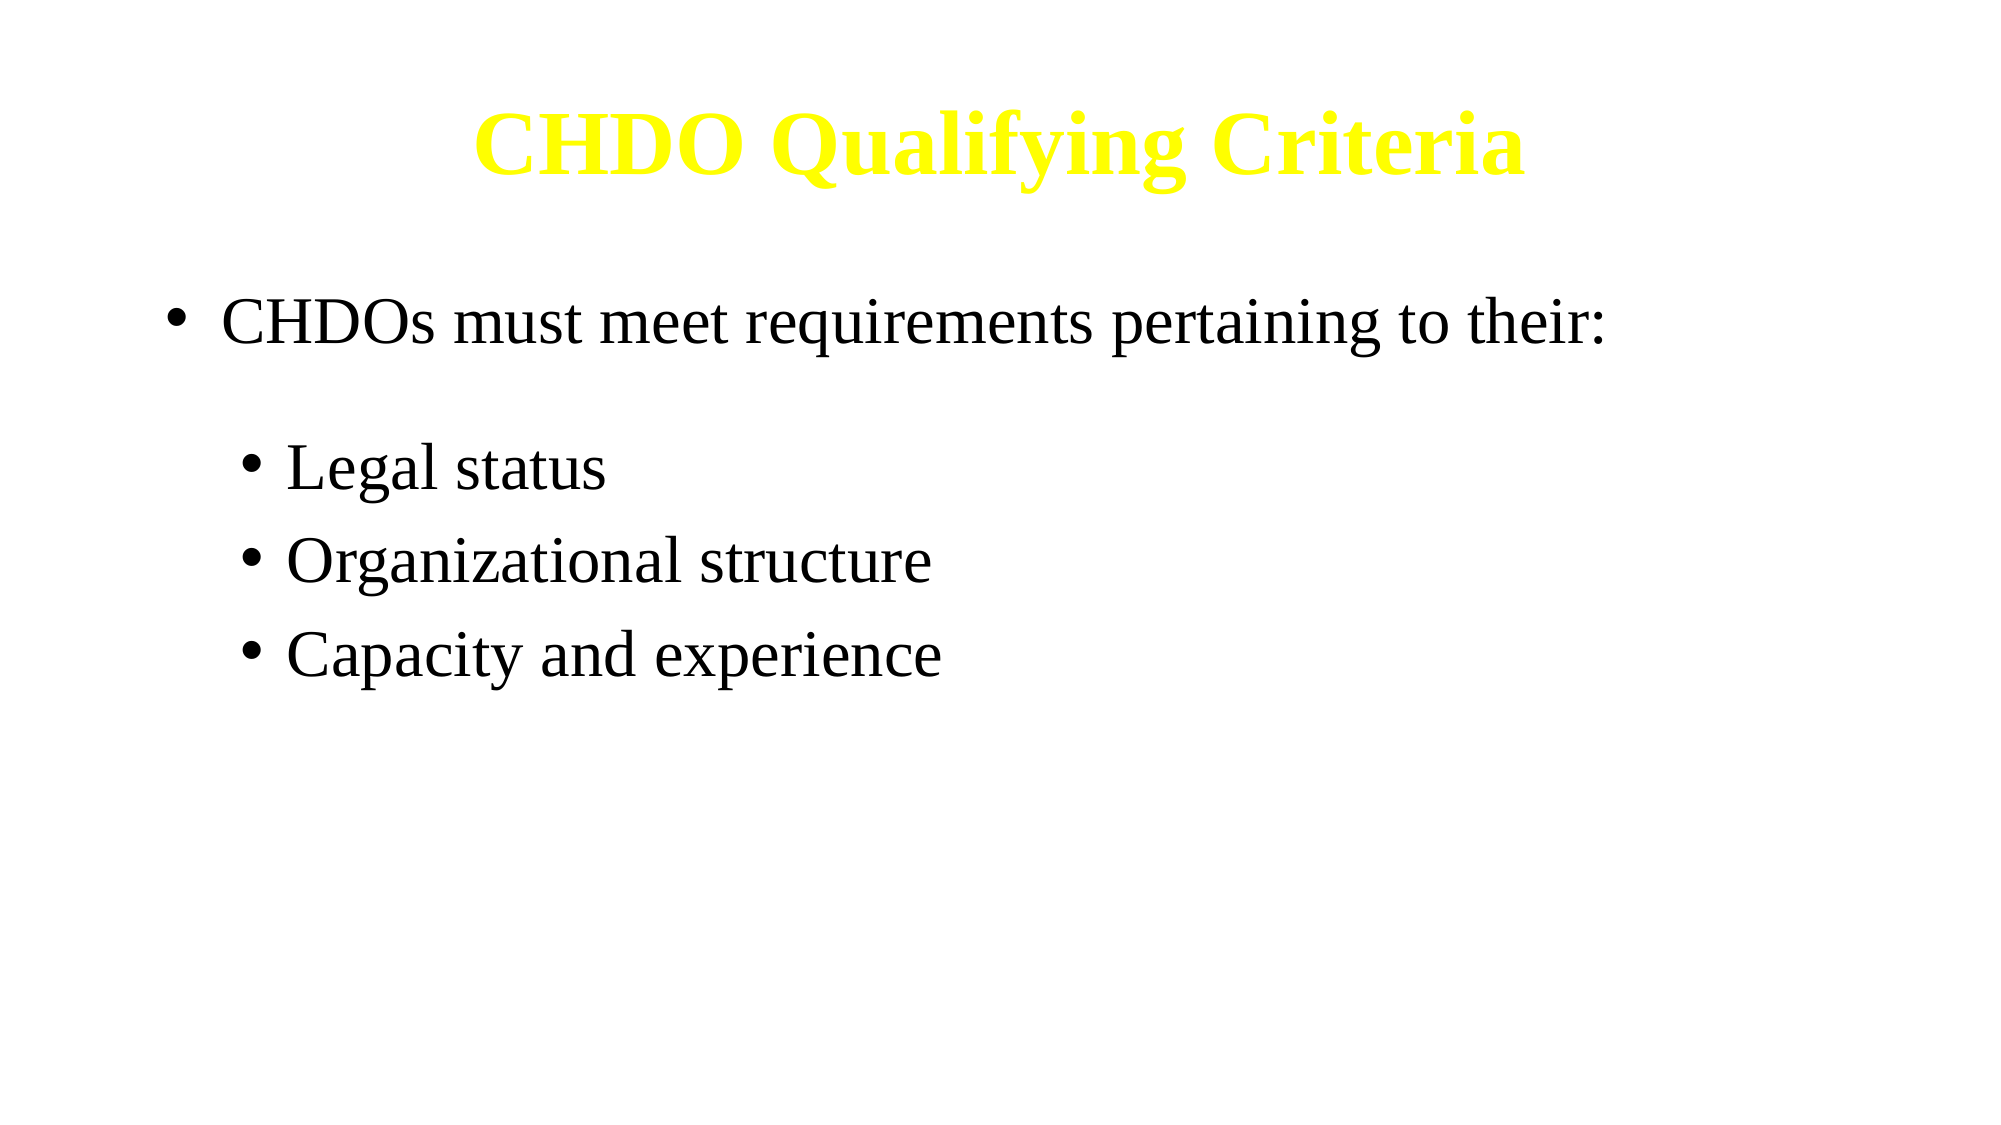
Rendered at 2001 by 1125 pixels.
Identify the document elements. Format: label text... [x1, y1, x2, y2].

text_box CHDO Qualifying Criteria [150, 37, 1850, 238]
text_box CHDOs must meet requirements pertaining to their: Legal status Organizational structure Capacity and experience [150, 269, 1850, 1000]
